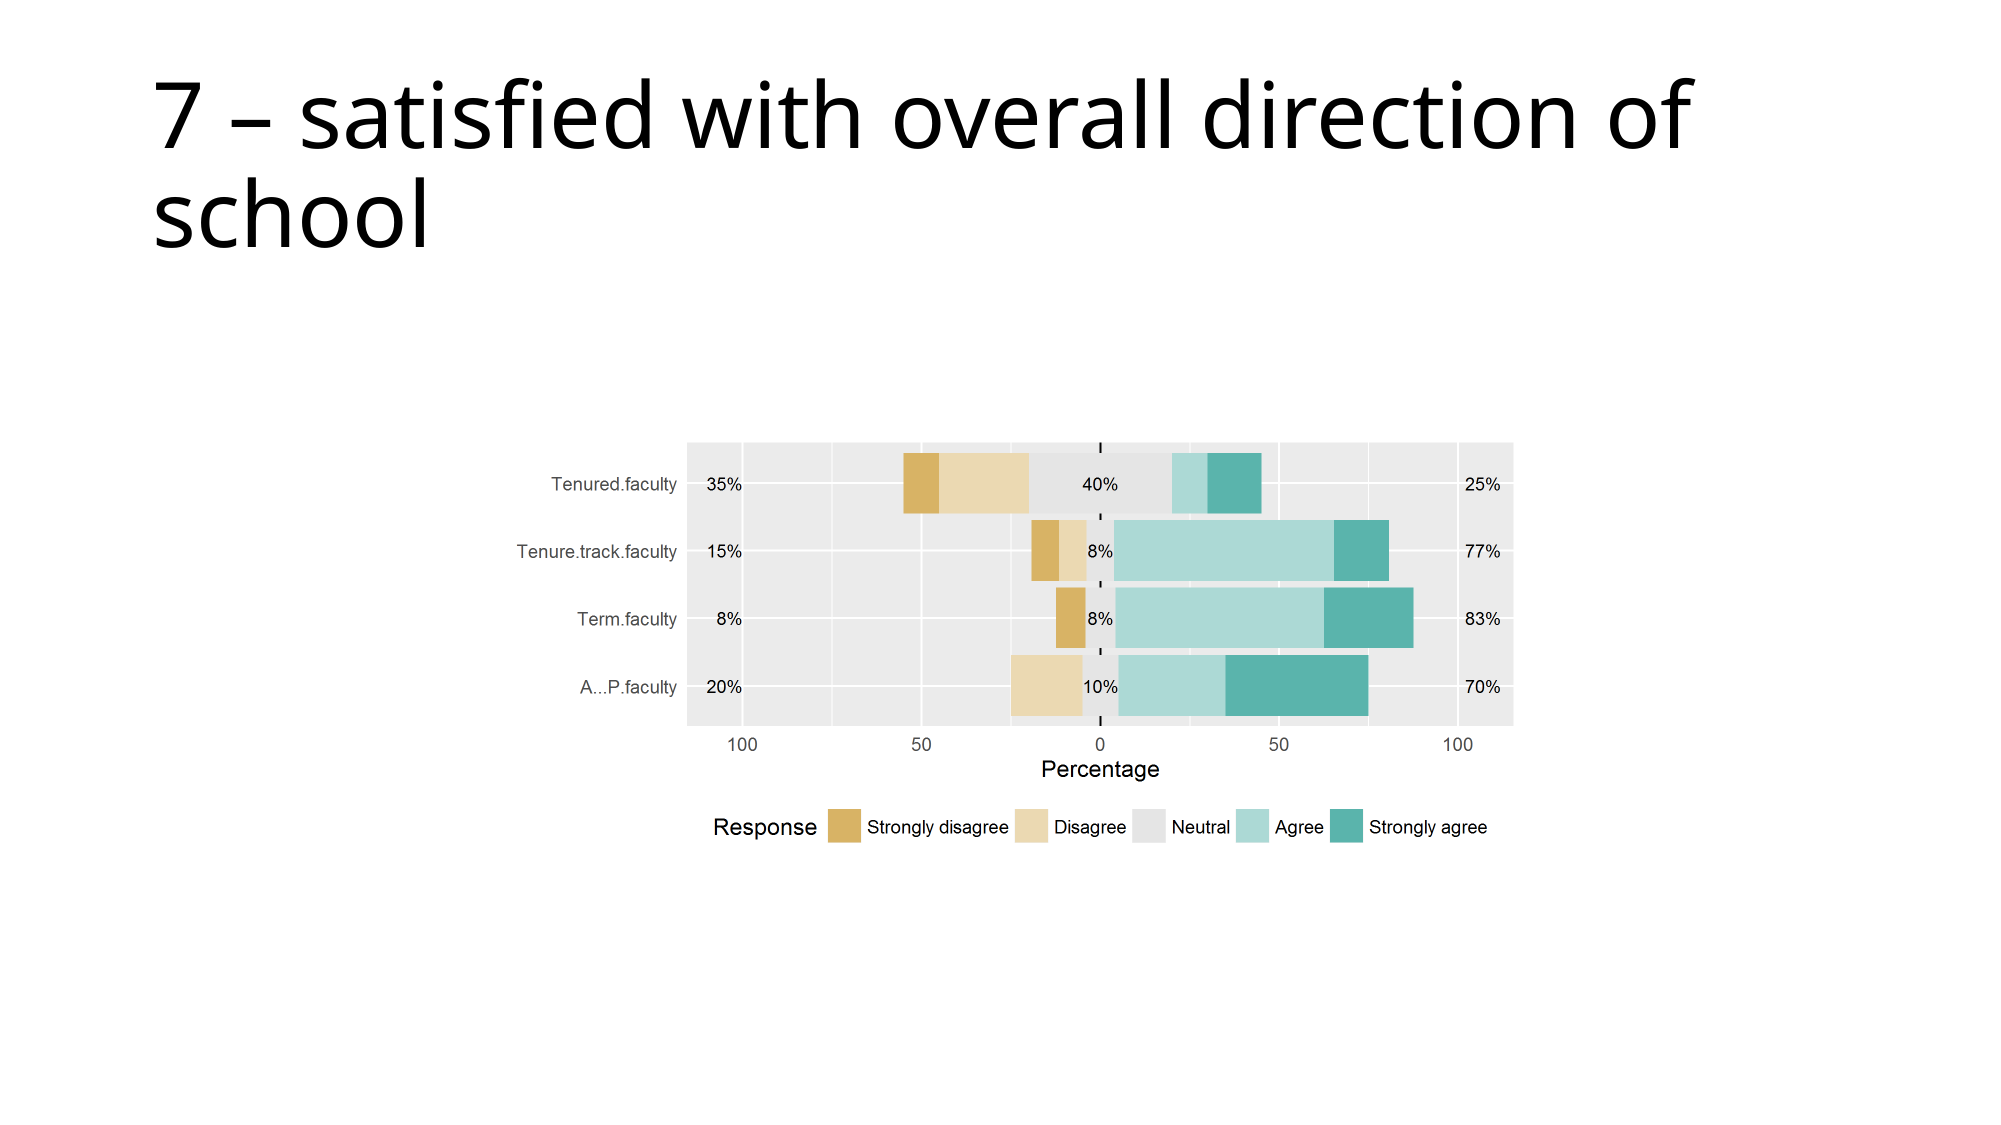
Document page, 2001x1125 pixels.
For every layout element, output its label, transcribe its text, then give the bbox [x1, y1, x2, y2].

title 7 – satisfied with overall direction of school [137, 59, 1863, 278]
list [474, 431, 1525, 882]
